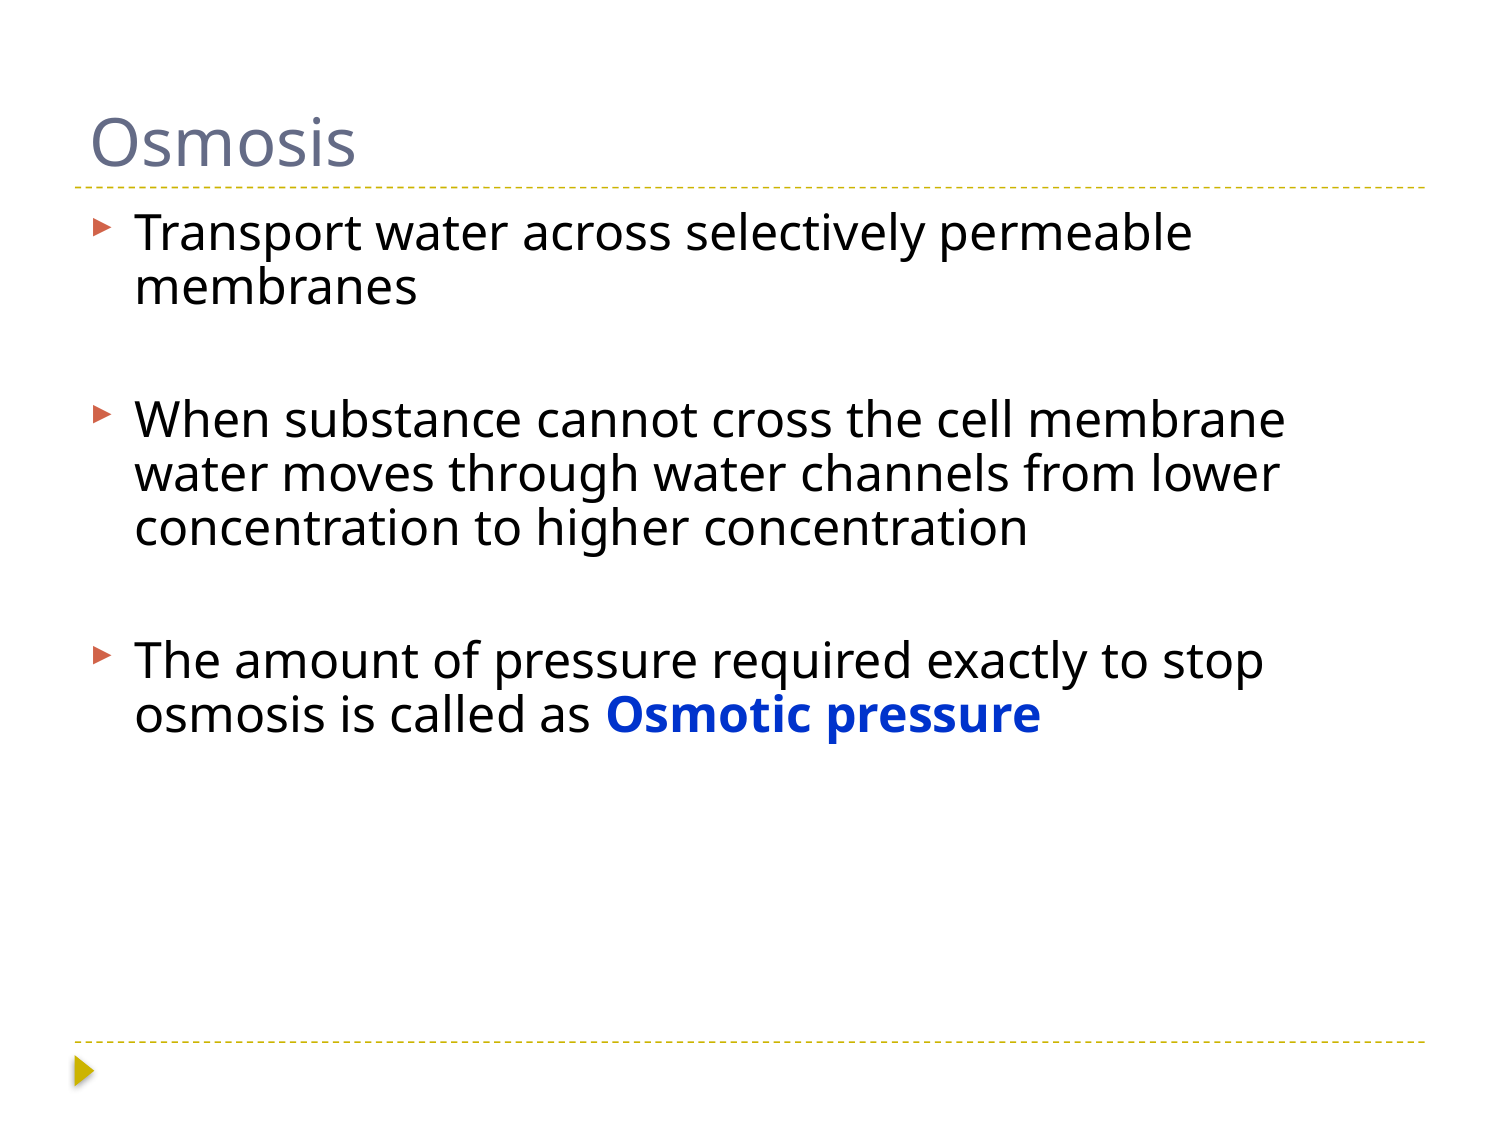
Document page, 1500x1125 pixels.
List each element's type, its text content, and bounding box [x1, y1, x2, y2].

list Transport water across selectively permeable membranes When substance cannot cross the cell membrane water moves through water channels from lower concentration to higher concentration The amount of pressure required exactly to stop osmosis is called as Osmotic pressure [75, 200, 1425, 1010]
title Osmosis [75, 24, 1425, 188]
